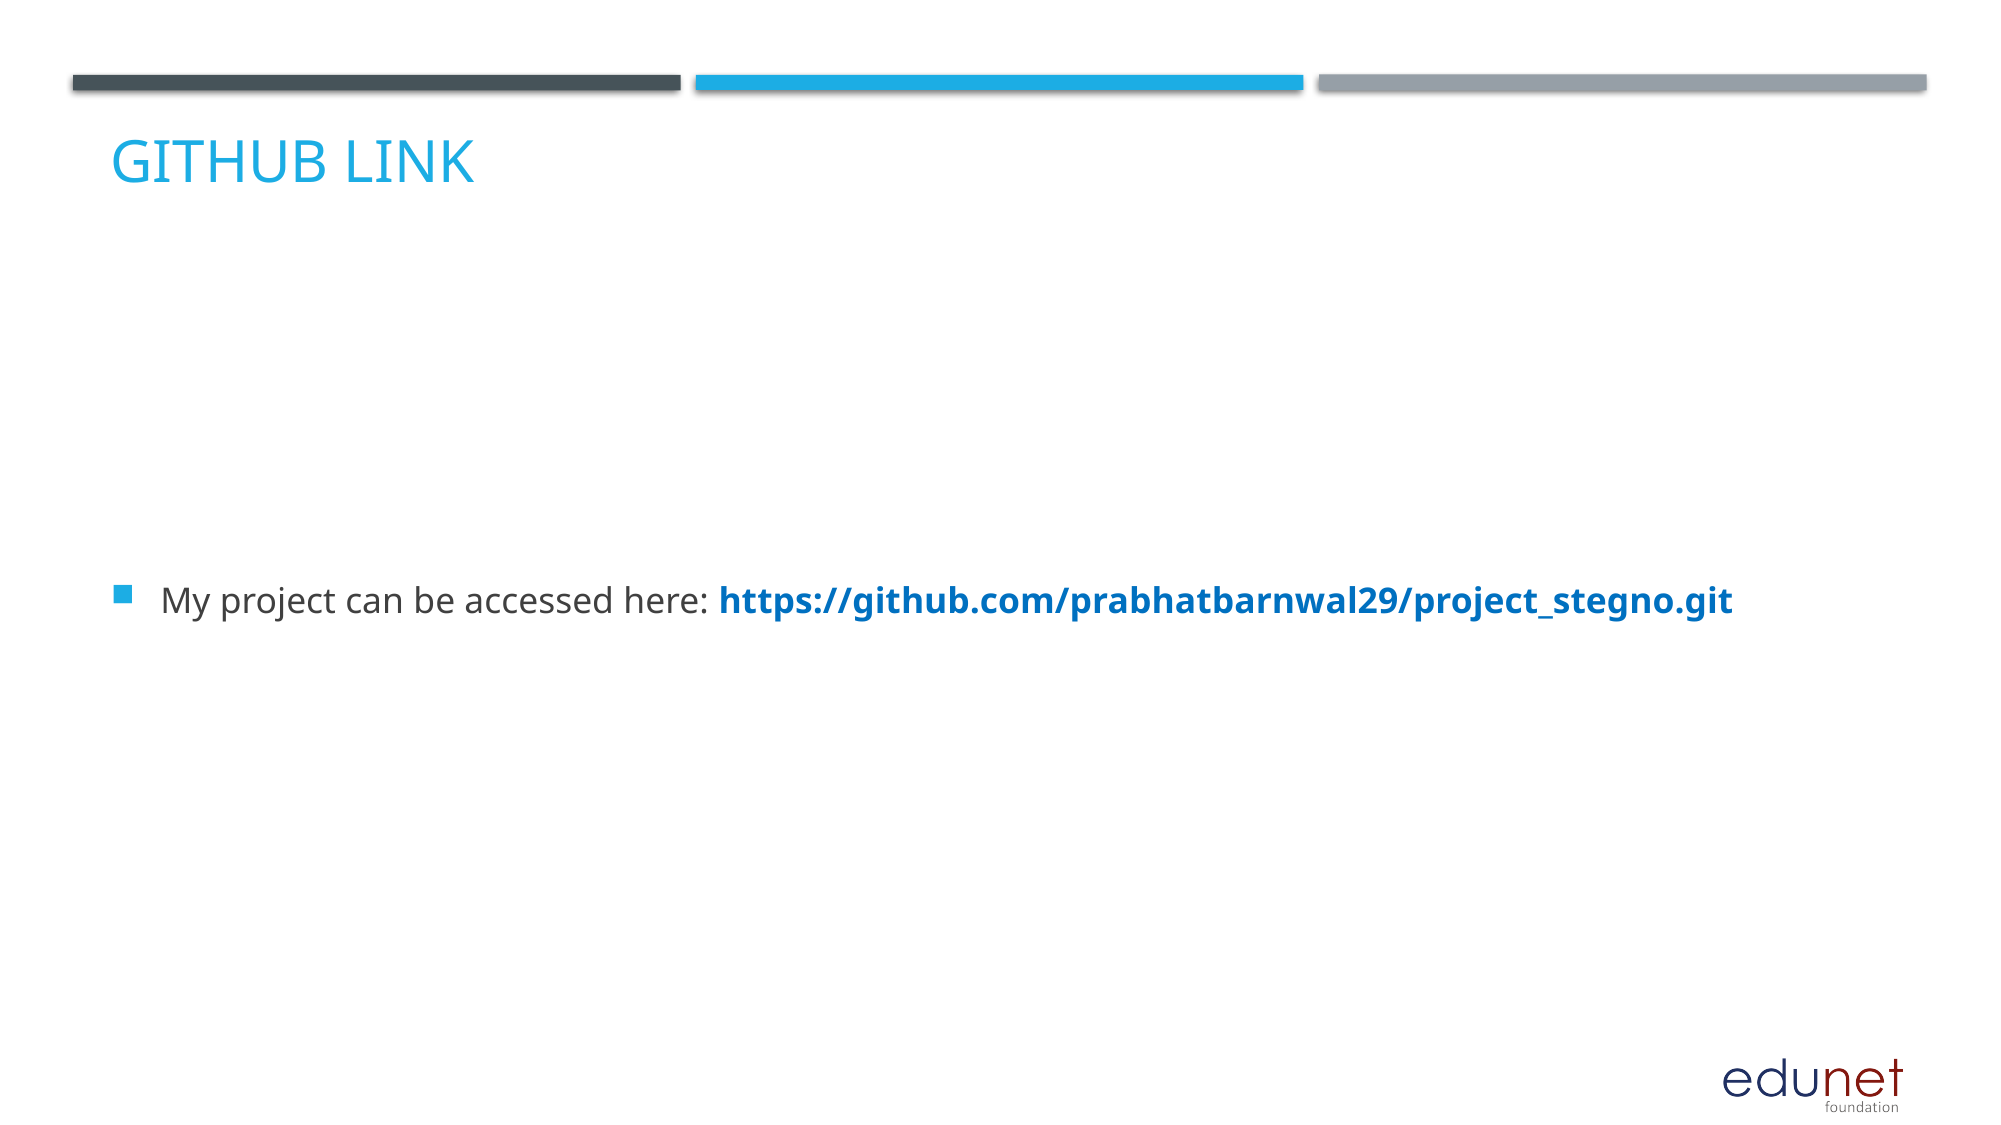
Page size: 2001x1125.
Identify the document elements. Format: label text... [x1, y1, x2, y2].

list My project can be accessed here: https://github.com/prabhatbarnwal29/project_stegno.git [95, 213, 1905, 981]
picture [1719, 1056, 1905, 1116]
title GitHub Link [95, 115, 1905, 203]
